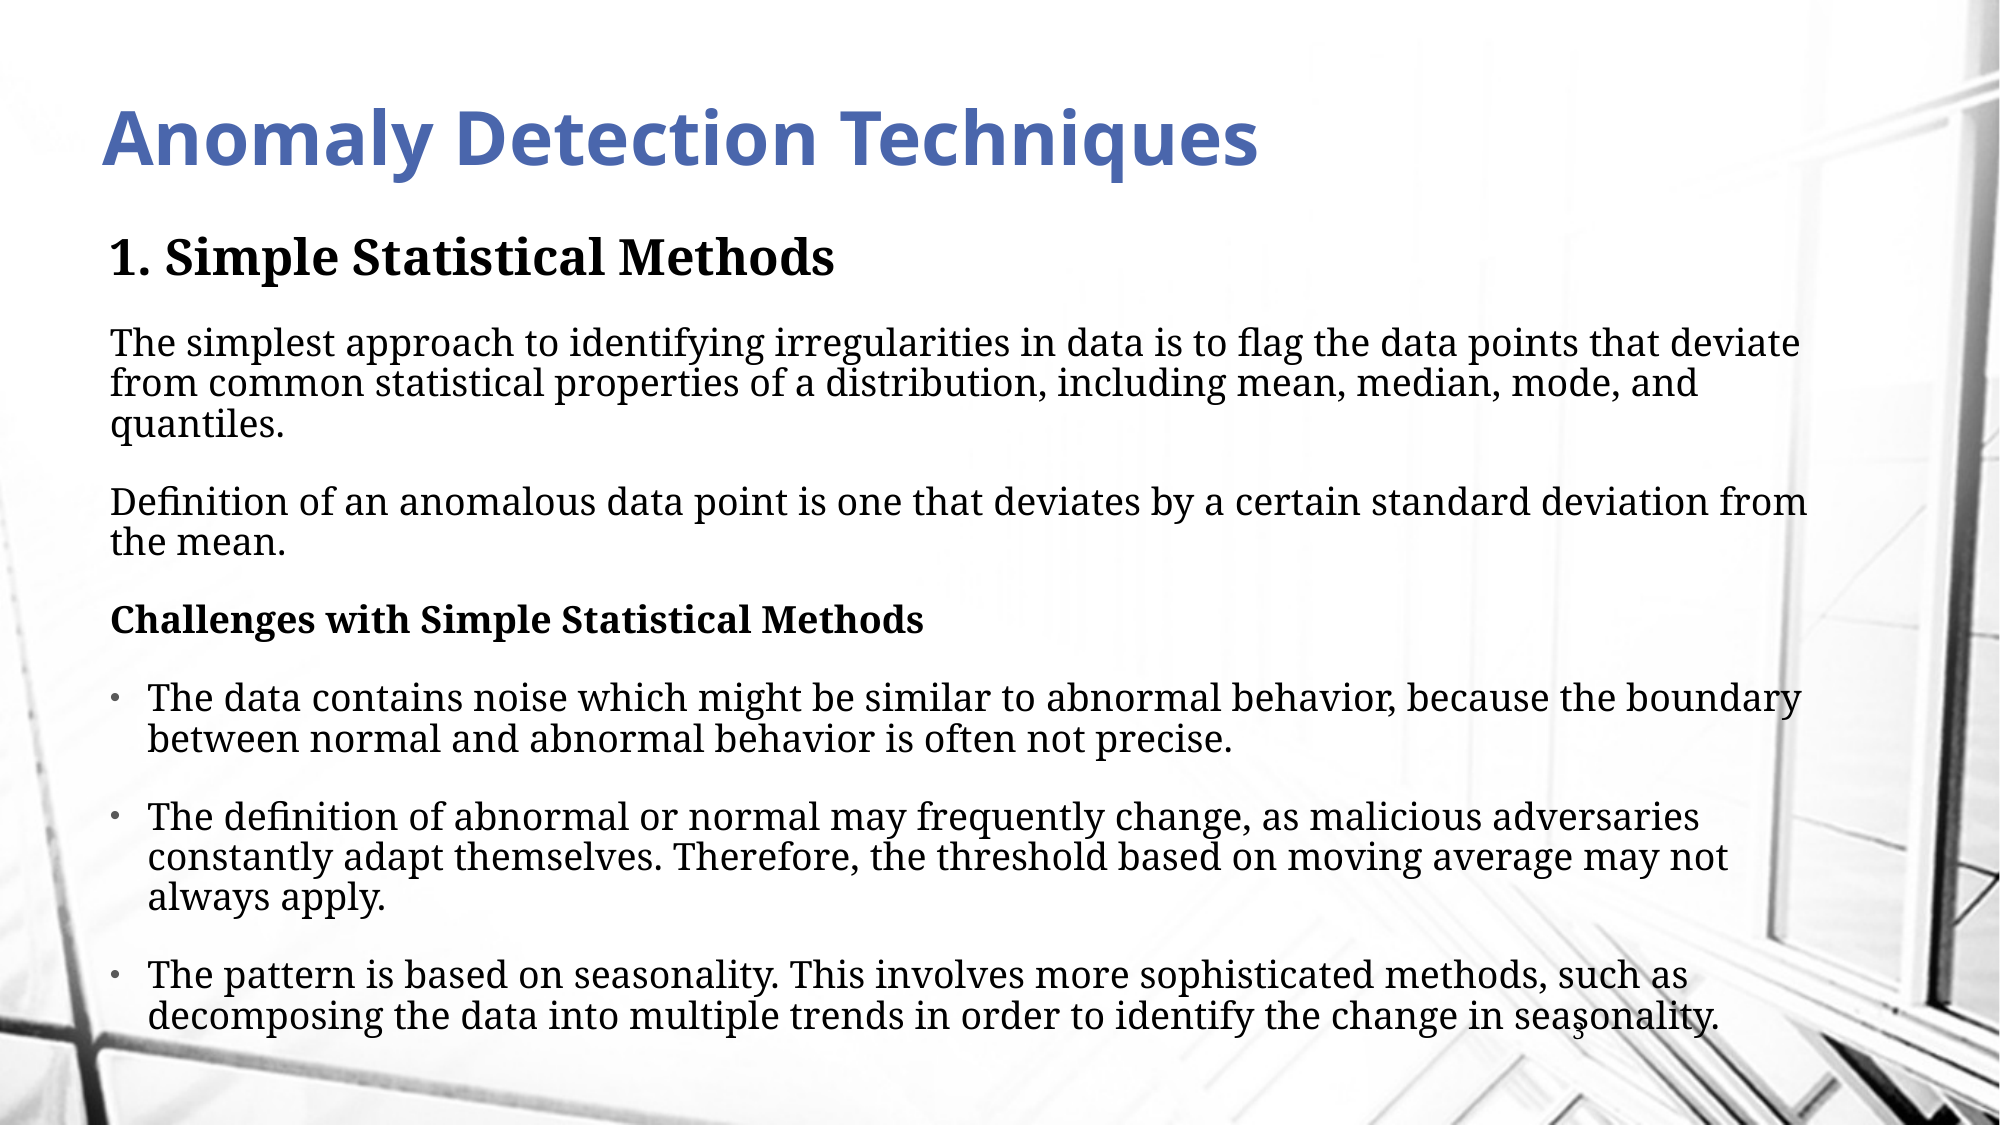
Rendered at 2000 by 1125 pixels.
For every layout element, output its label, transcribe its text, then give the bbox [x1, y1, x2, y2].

slide_number 3 [1399, 1009, 1600, 1055]
title Anomaly Detection Techniques [87, 62, 1450, 188]
list 1. Simple Statistical Methods The simplest approach to identifying irregularities in data is to flag the data points that deviate from common statistical properties of a distribution, including mean, median, mode, and quantiles. Definition of an anomalous data point is one that deviates by a certain standard deviation from the mean. Challenges with Simple Statistical Methods The data contains noise which might be similar to abnormal behavior, because the boundary between normal and abnormal behavior is often not precise. The definition of abnormal or normal may frequently change, as malicious adversaries constantly adapt themselves. Therefore, the threshold based on moving average may not always apply. The pattern is based on seasonality. This involves more sophisticated methods, such as decomposing the data into multiple trends in order to identify the change in seasonality. [87, 224, 1863, 1075]
picture [0, 0, 2000, 1125]
